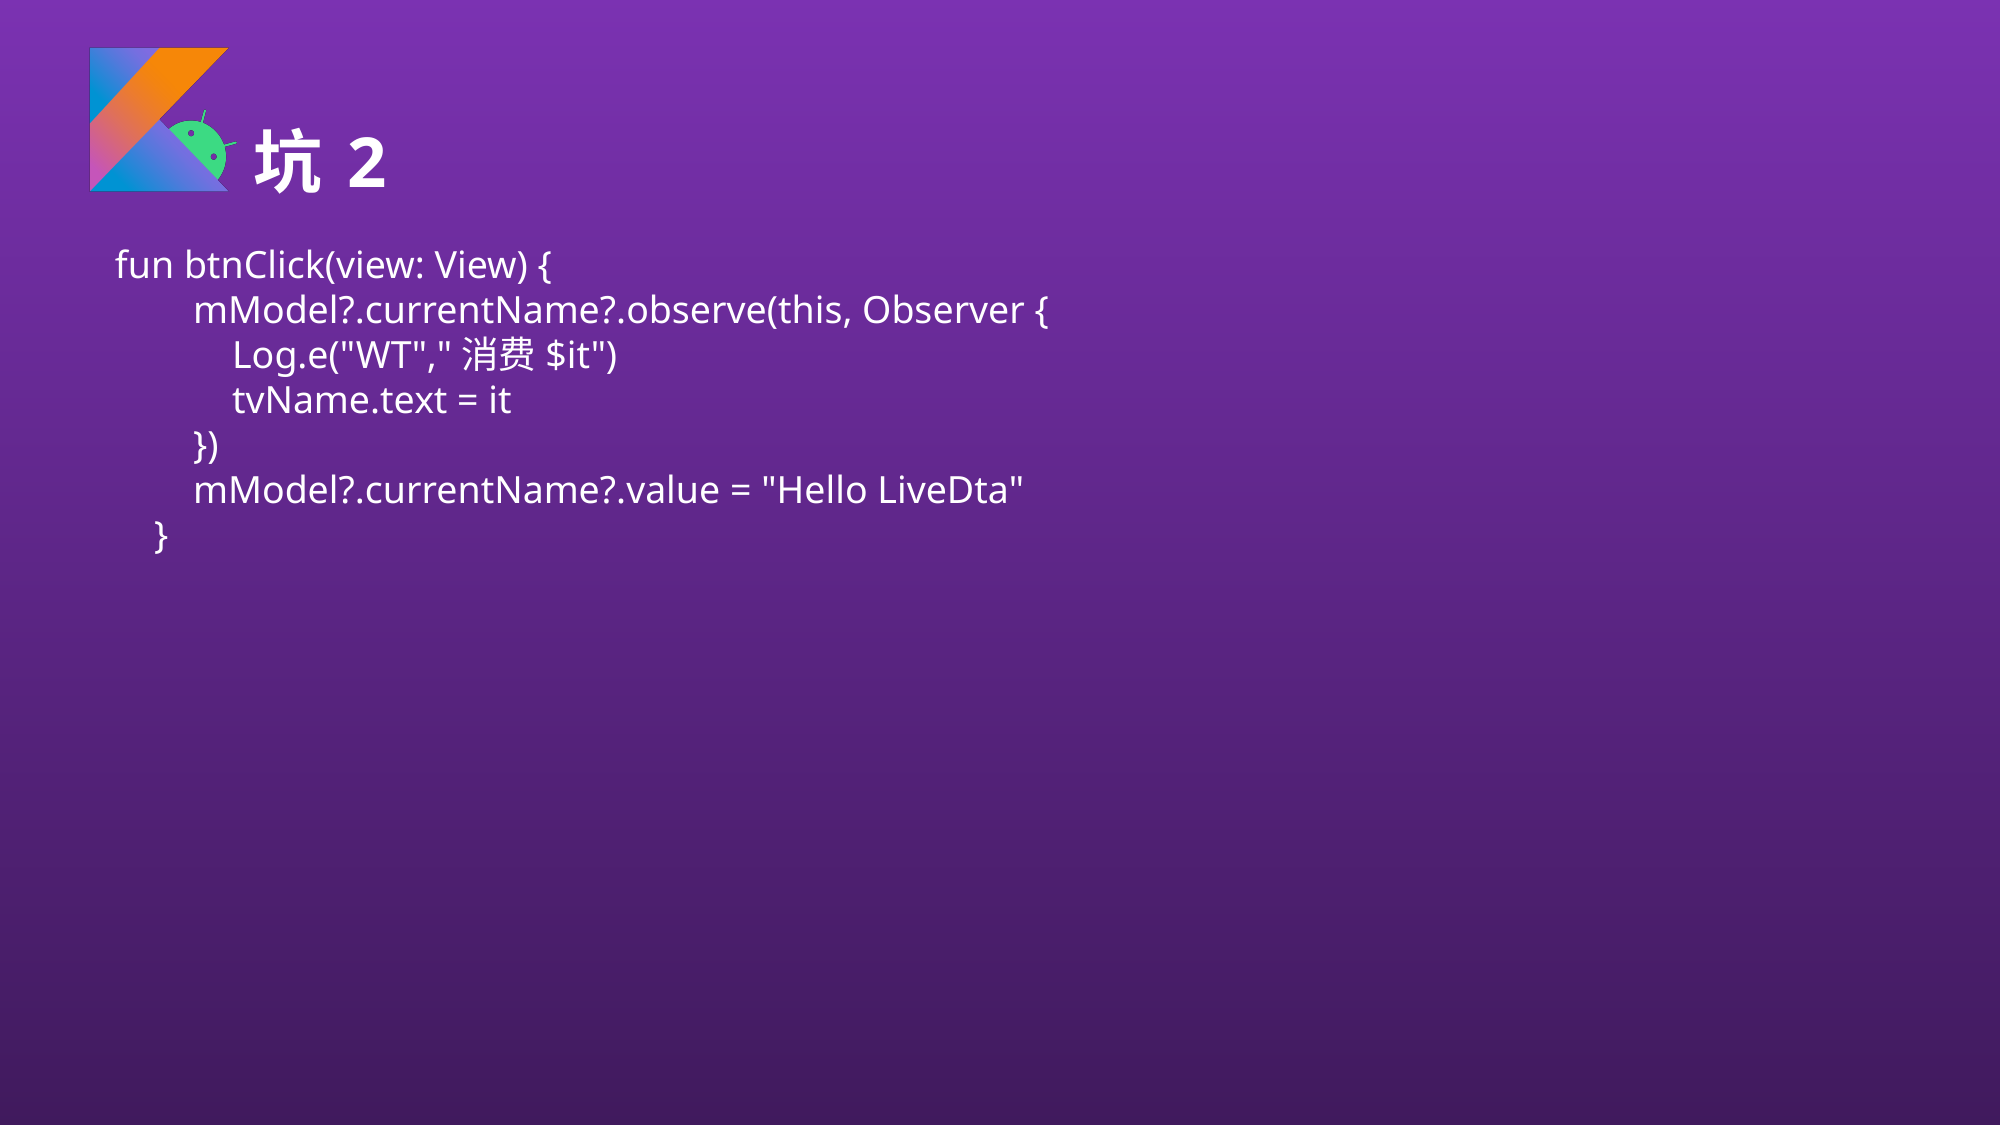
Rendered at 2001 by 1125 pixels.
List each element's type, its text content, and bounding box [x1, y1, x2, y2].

picture [55, 12, 259, 216]
text_box 坑2 [259, 99, 1899, 216]
text_box fun btnClick(view: View) { mModel?.currentName?.observe(this, Observer { Log.e("WT","消费$it") tvName.text = it }) mModel?.currentName?.value = "Hello LiveDta" } [100, 233, 1170, 564]
